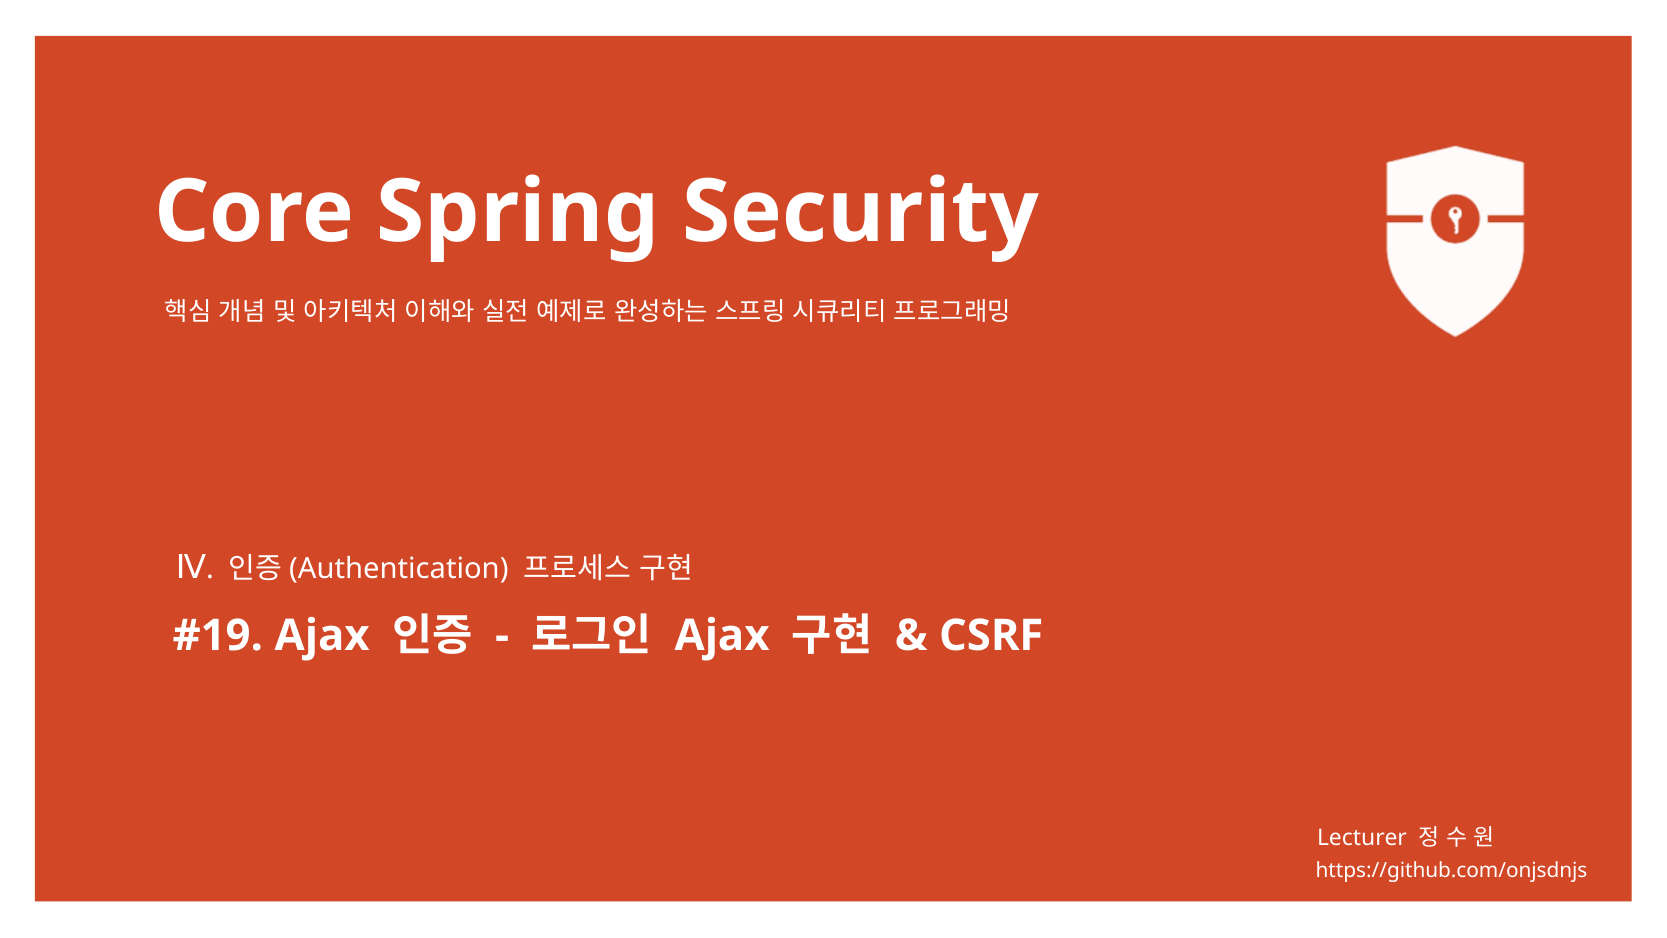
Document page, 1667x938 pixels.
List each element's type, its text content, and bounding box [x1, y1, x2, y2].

picture [1325, 111, 1587, 372]
text_box Ⅳ. 인증(Authentication) 프로세스 구현 [161, 538, 717, 593]
text_box #19. Ajax 인증 - 로그인 Ajax 구현 & CSRF [159, 599, 1386, 678]
